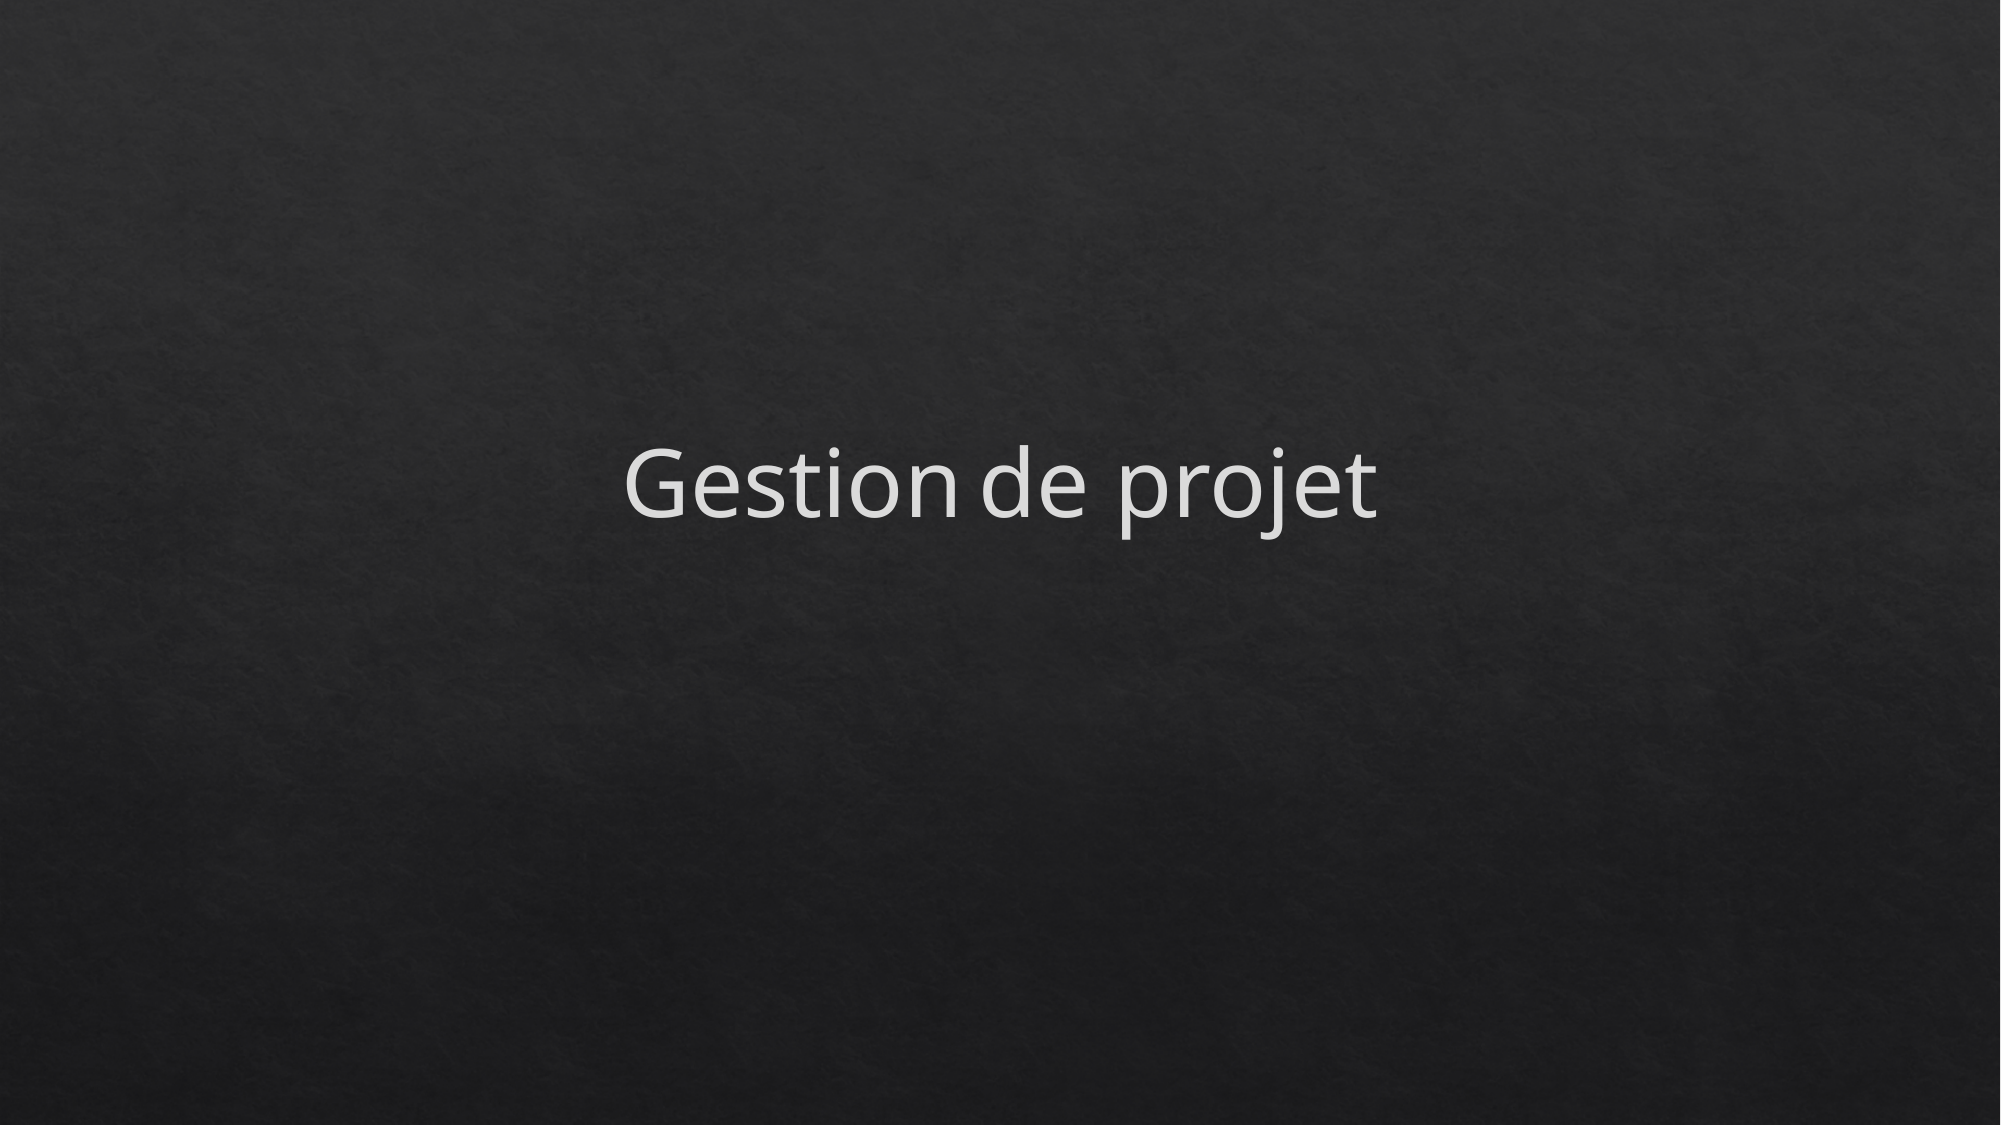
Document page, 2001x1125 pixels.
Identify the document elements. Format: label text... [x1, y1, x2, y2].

text_box Gestion de projet [324, 44, 1675, 916]
